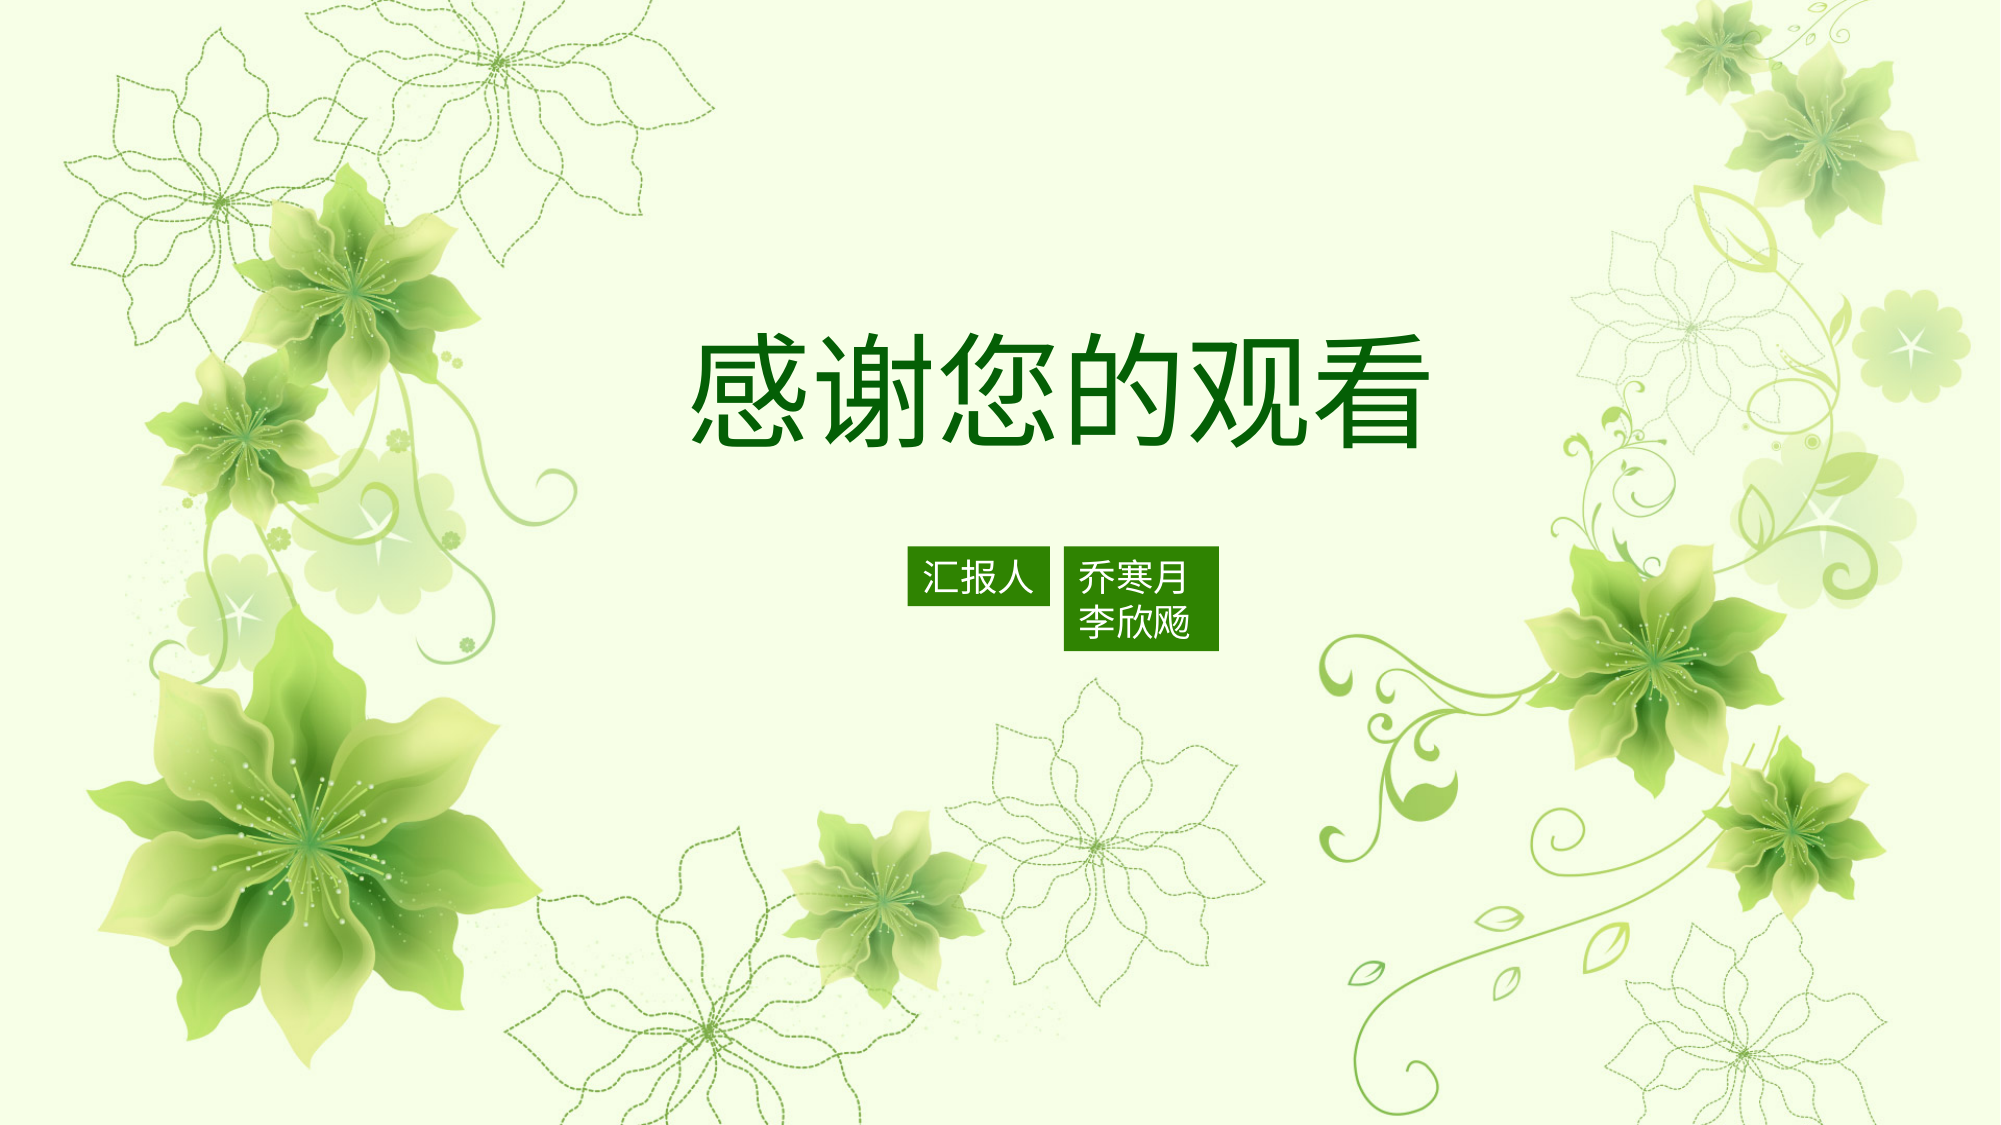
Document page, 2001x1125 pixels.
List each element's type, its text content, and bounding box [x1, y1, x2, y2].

picture [0, 0, 2001, 1125]
text_box 汇报人 [907, 546, 1050, 607]
text_box 感谢您的观看 [671, 305, 1452, 471]
text_box 乔寒月 李欣飏 [1063, 546, 1219, 652]
